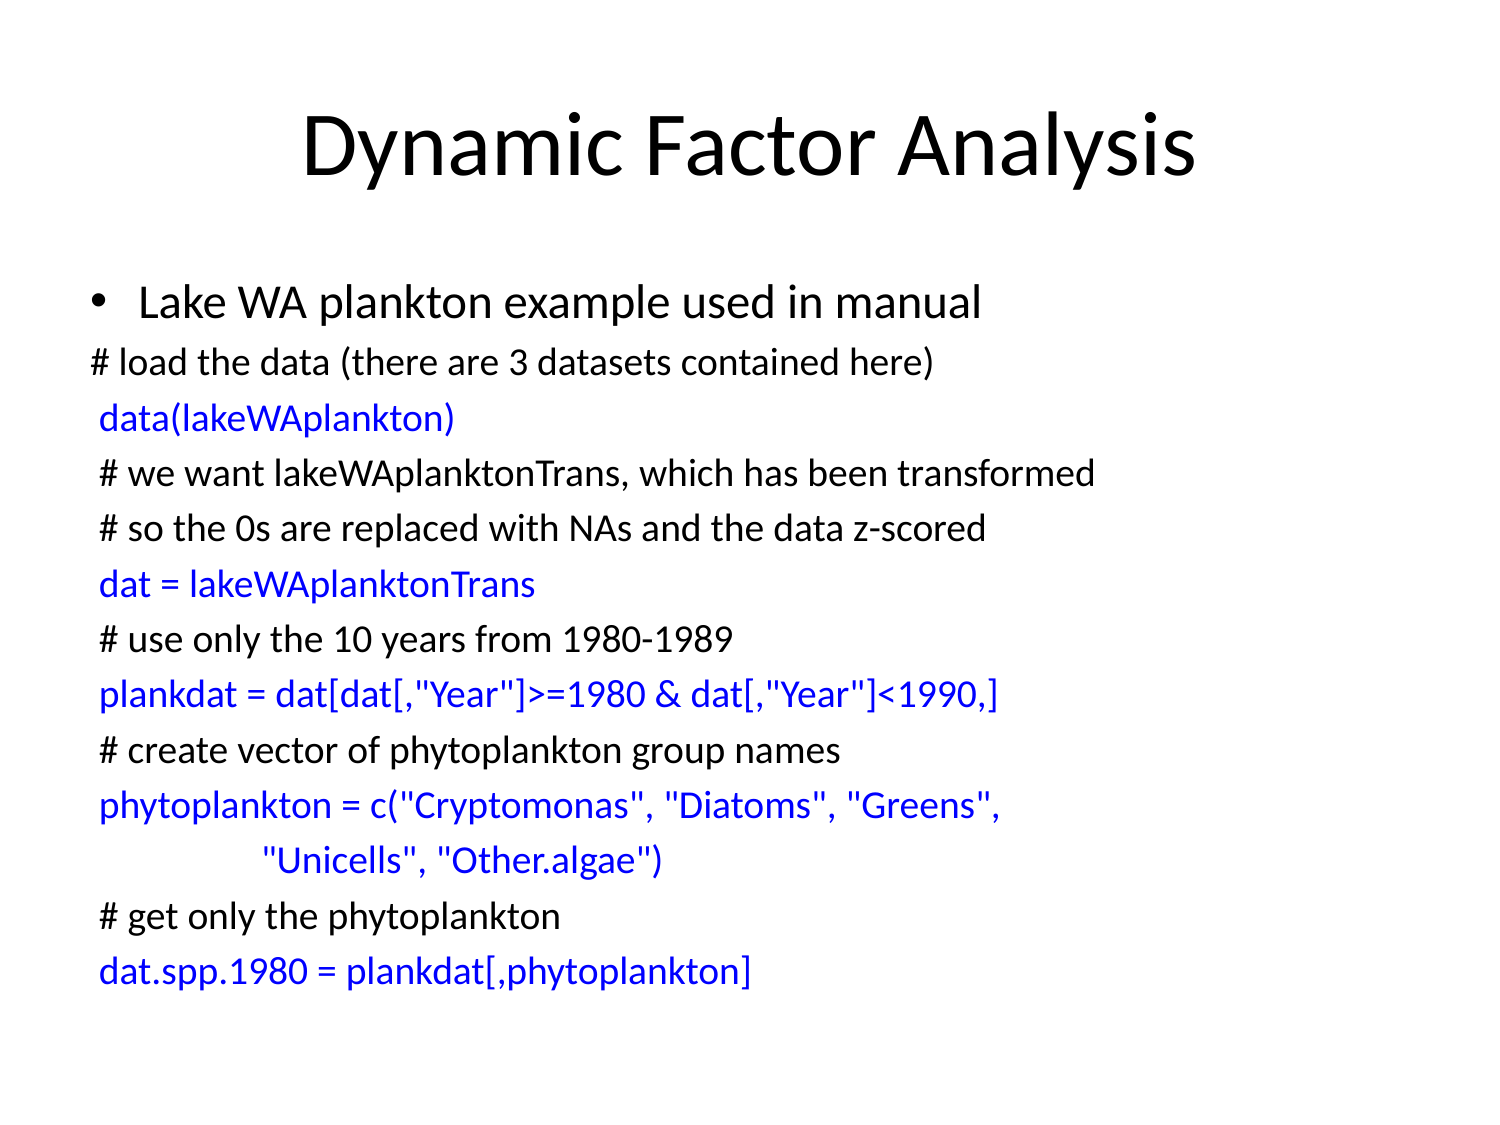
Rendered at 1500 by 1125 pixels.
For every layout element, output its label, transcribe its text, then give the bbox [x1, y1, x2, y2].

title Dynamic Factor Analysis [75, 45, 1425, 233]
list Lake WA plankton example used in manual # load the data (there are 3 datasets contained here) data(lakeWAplankton) # we want lakeWAplanktonTrans, which has been transformed # so the 0s are replaced with NAs and the data z-scored dat = lakeWAplanktonTrans # use only the 10 years from 1980-1989 plankdat = dat[dat[,"Year"]>=1980 & dat[,"Year"]<1990,] # create vector of phytoplankton group names phytoplankton = c("Cryptomonas", "Diatoms", "Greens", "Unicells", "Other.algae") # get only the phytoplankton dat.spp.1980 = plankdat[,phytoplankton] [75, 262, 1425, 1005]
